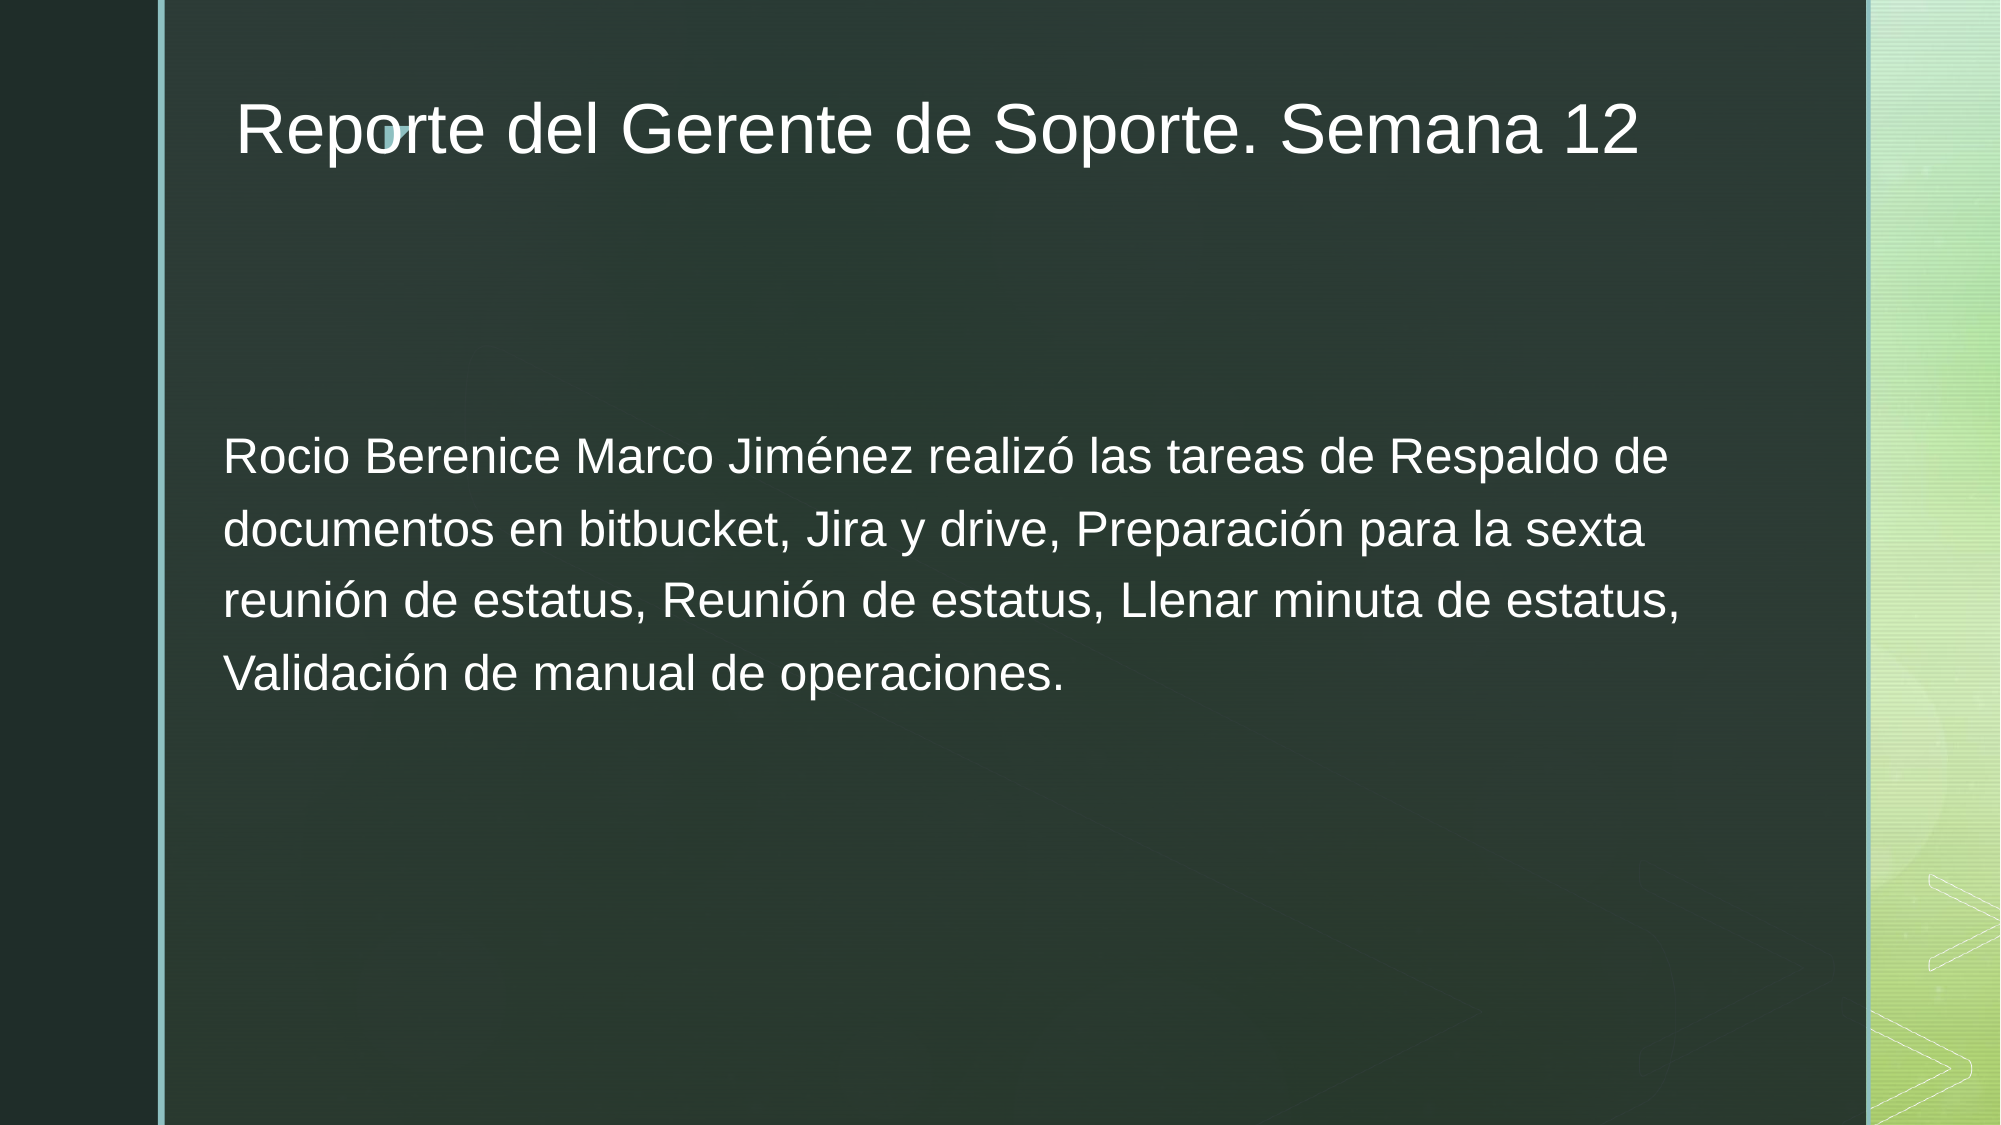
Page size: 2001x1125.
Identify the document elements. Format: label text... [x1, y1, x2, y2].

picture [1871, 0, 2001, 1125]
list Rocio Berenice Marco Jiménez realizó las tareas de Respaldo de documentos en bitbucket, Jira y drive, Preparación para la sexta reunión de estatus, Reunión de estatus, Llenar minuta de estatus, Validación de manual de operaciones. [207, 310, 1782, 802]
title Reporte del Gerente de Soporte. Semana 12 [220, 84, 1740, 262]
